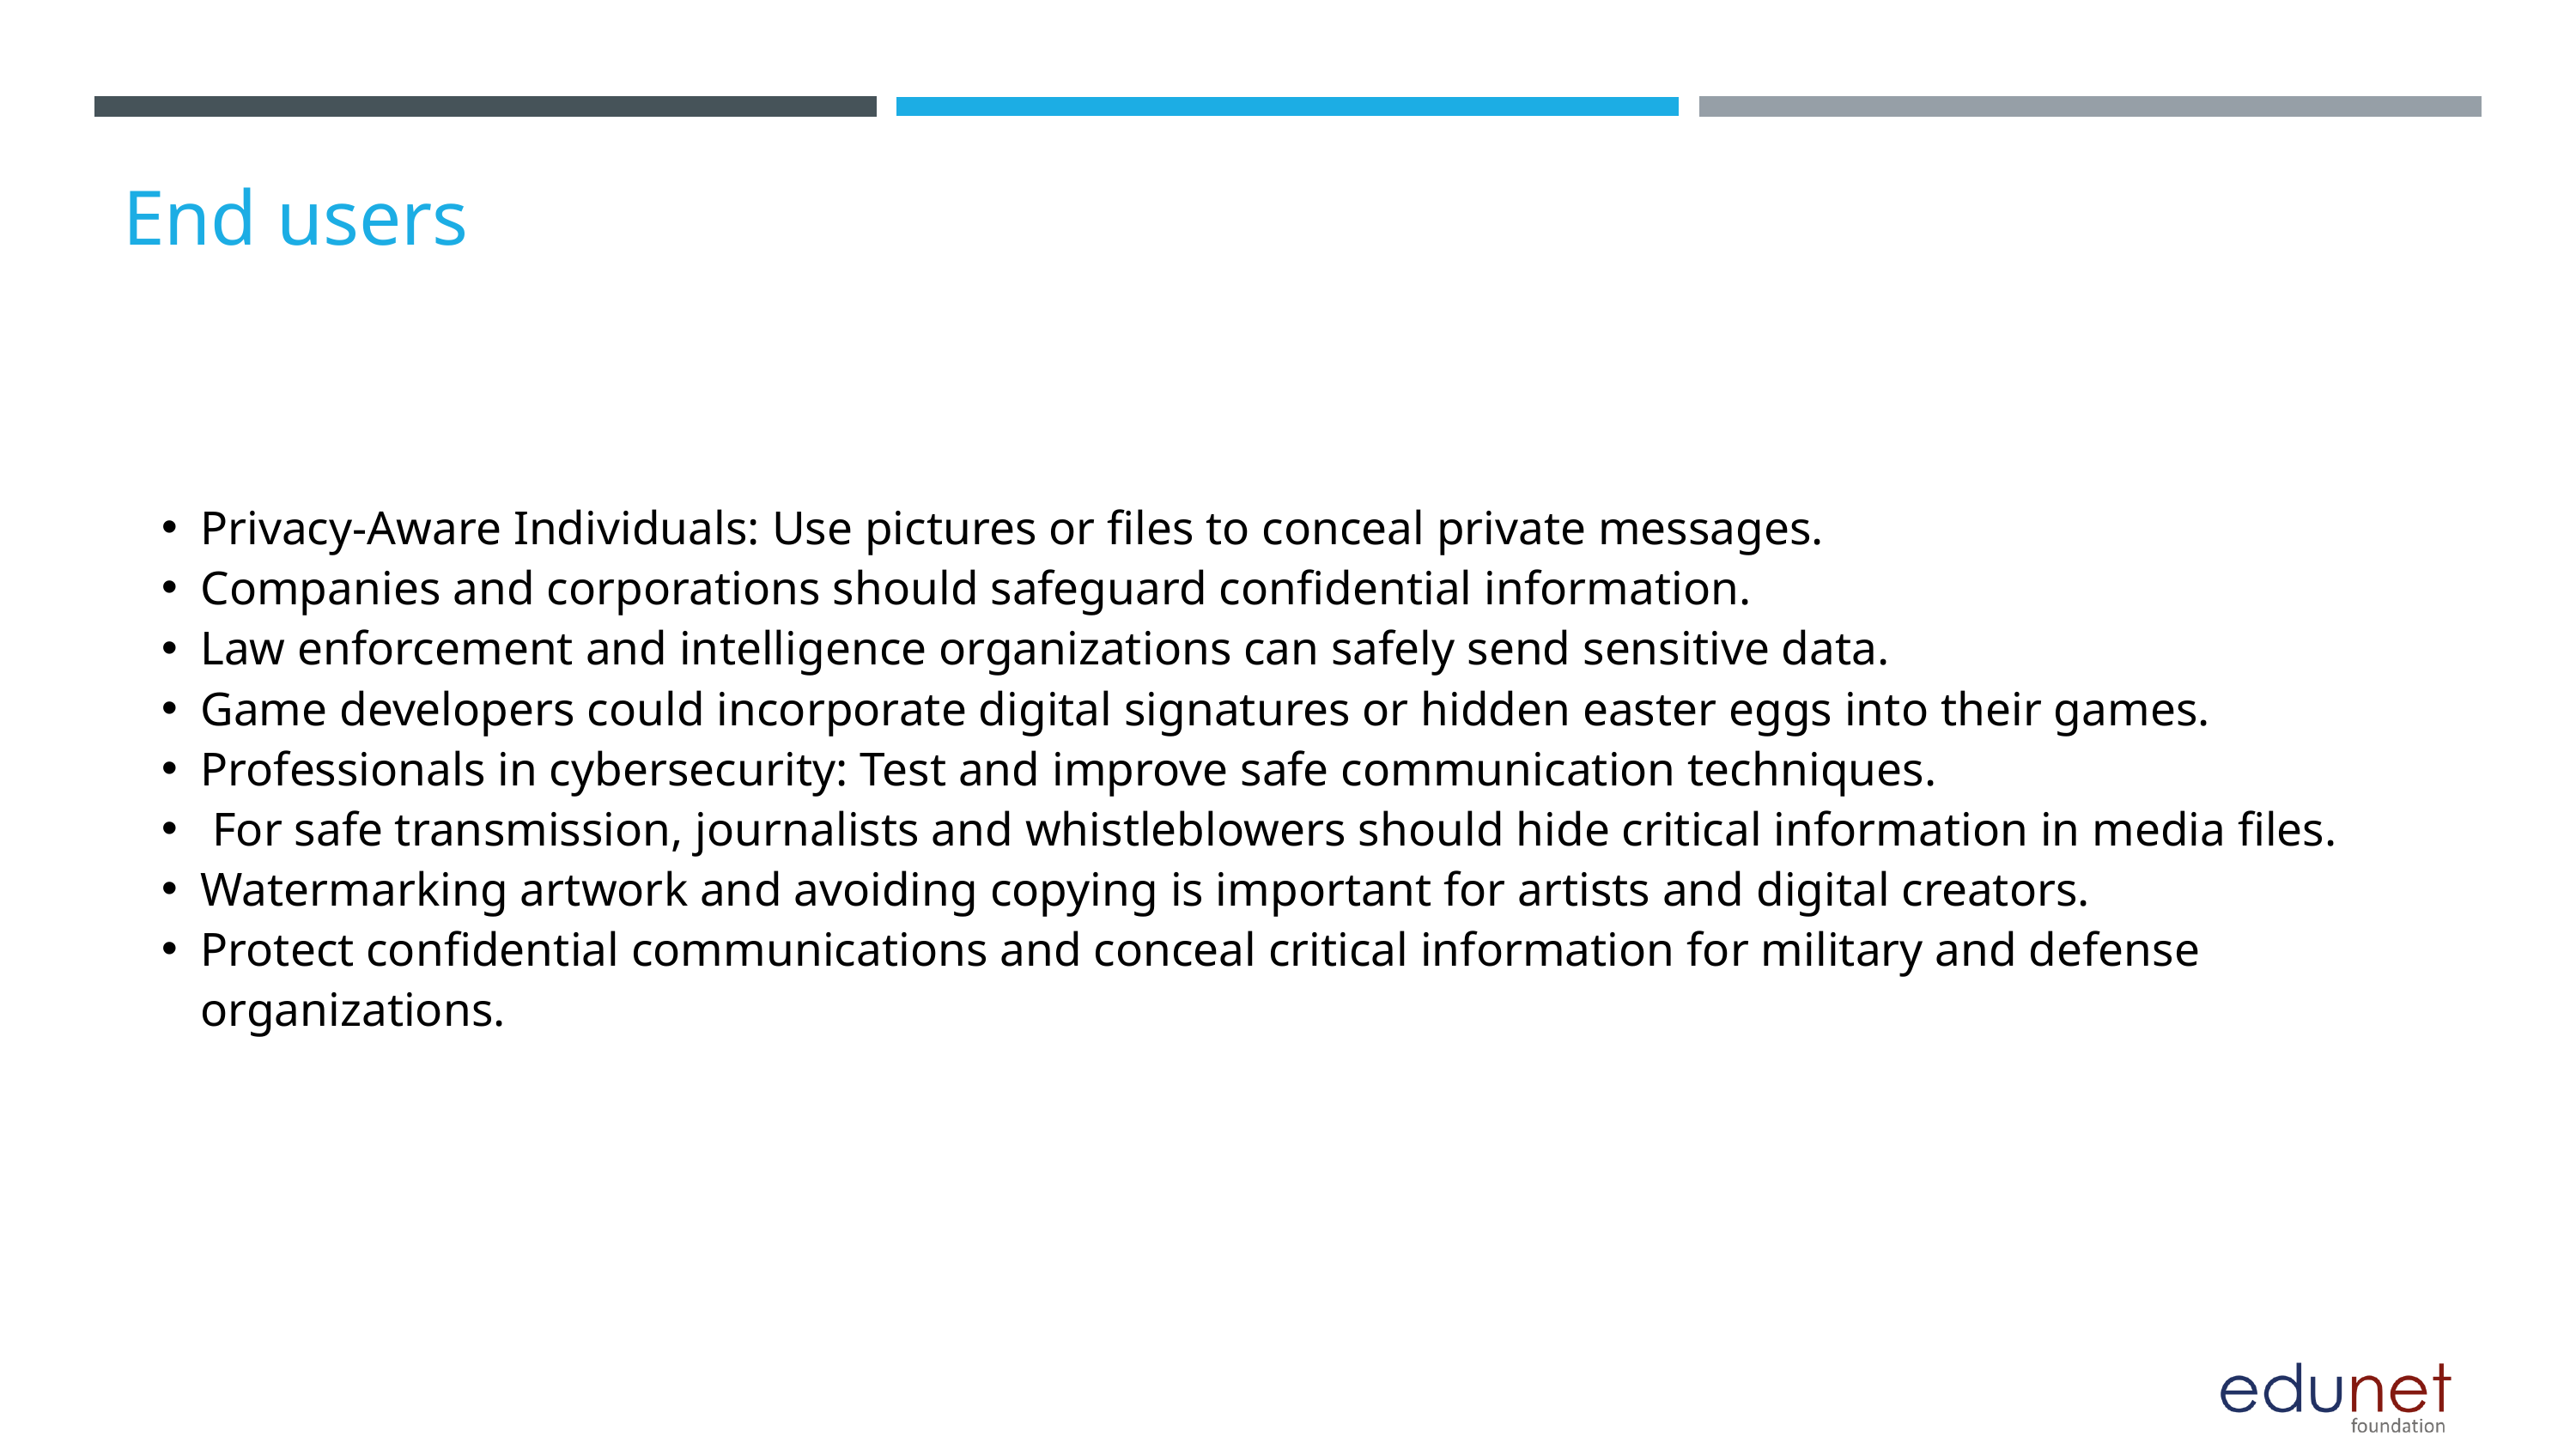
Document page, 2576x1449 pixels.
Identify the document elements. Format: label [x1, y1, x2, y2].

text_box [122, 275, 2454, 1263]
text_box [94, 96, 878, 118]
text_box [1698, 95, 2482, 118]
text_box [896, 96, 1680, 117]
text_box [122, 148, 2454, 261]
text_box [2215, 1360, 2454, 1437]
